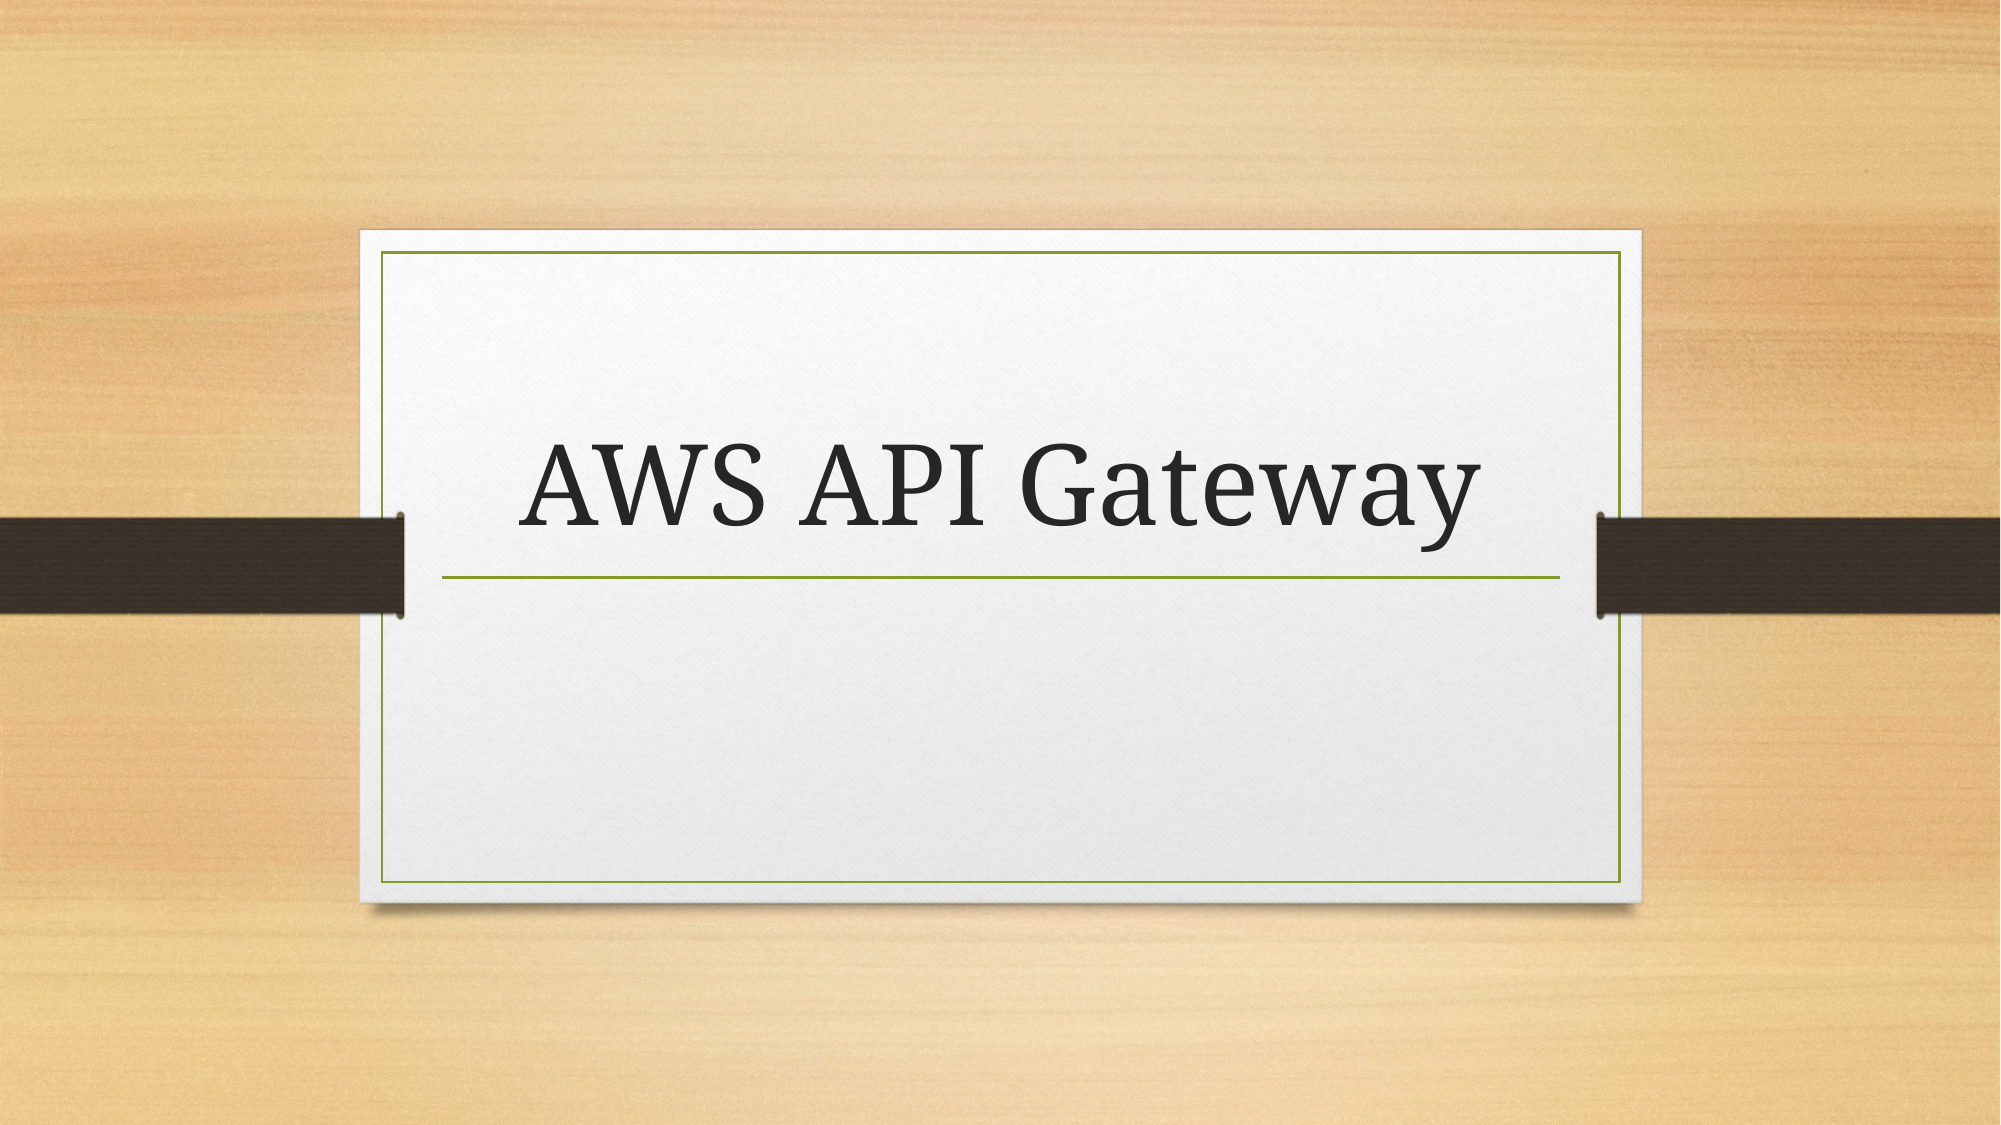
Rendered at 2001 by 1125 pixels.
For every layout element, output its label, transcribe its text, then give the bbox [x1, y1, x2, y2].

picture [0, 0, 2001, 1125]
title AWS API Gateway [441, 306, 1560, 556]
